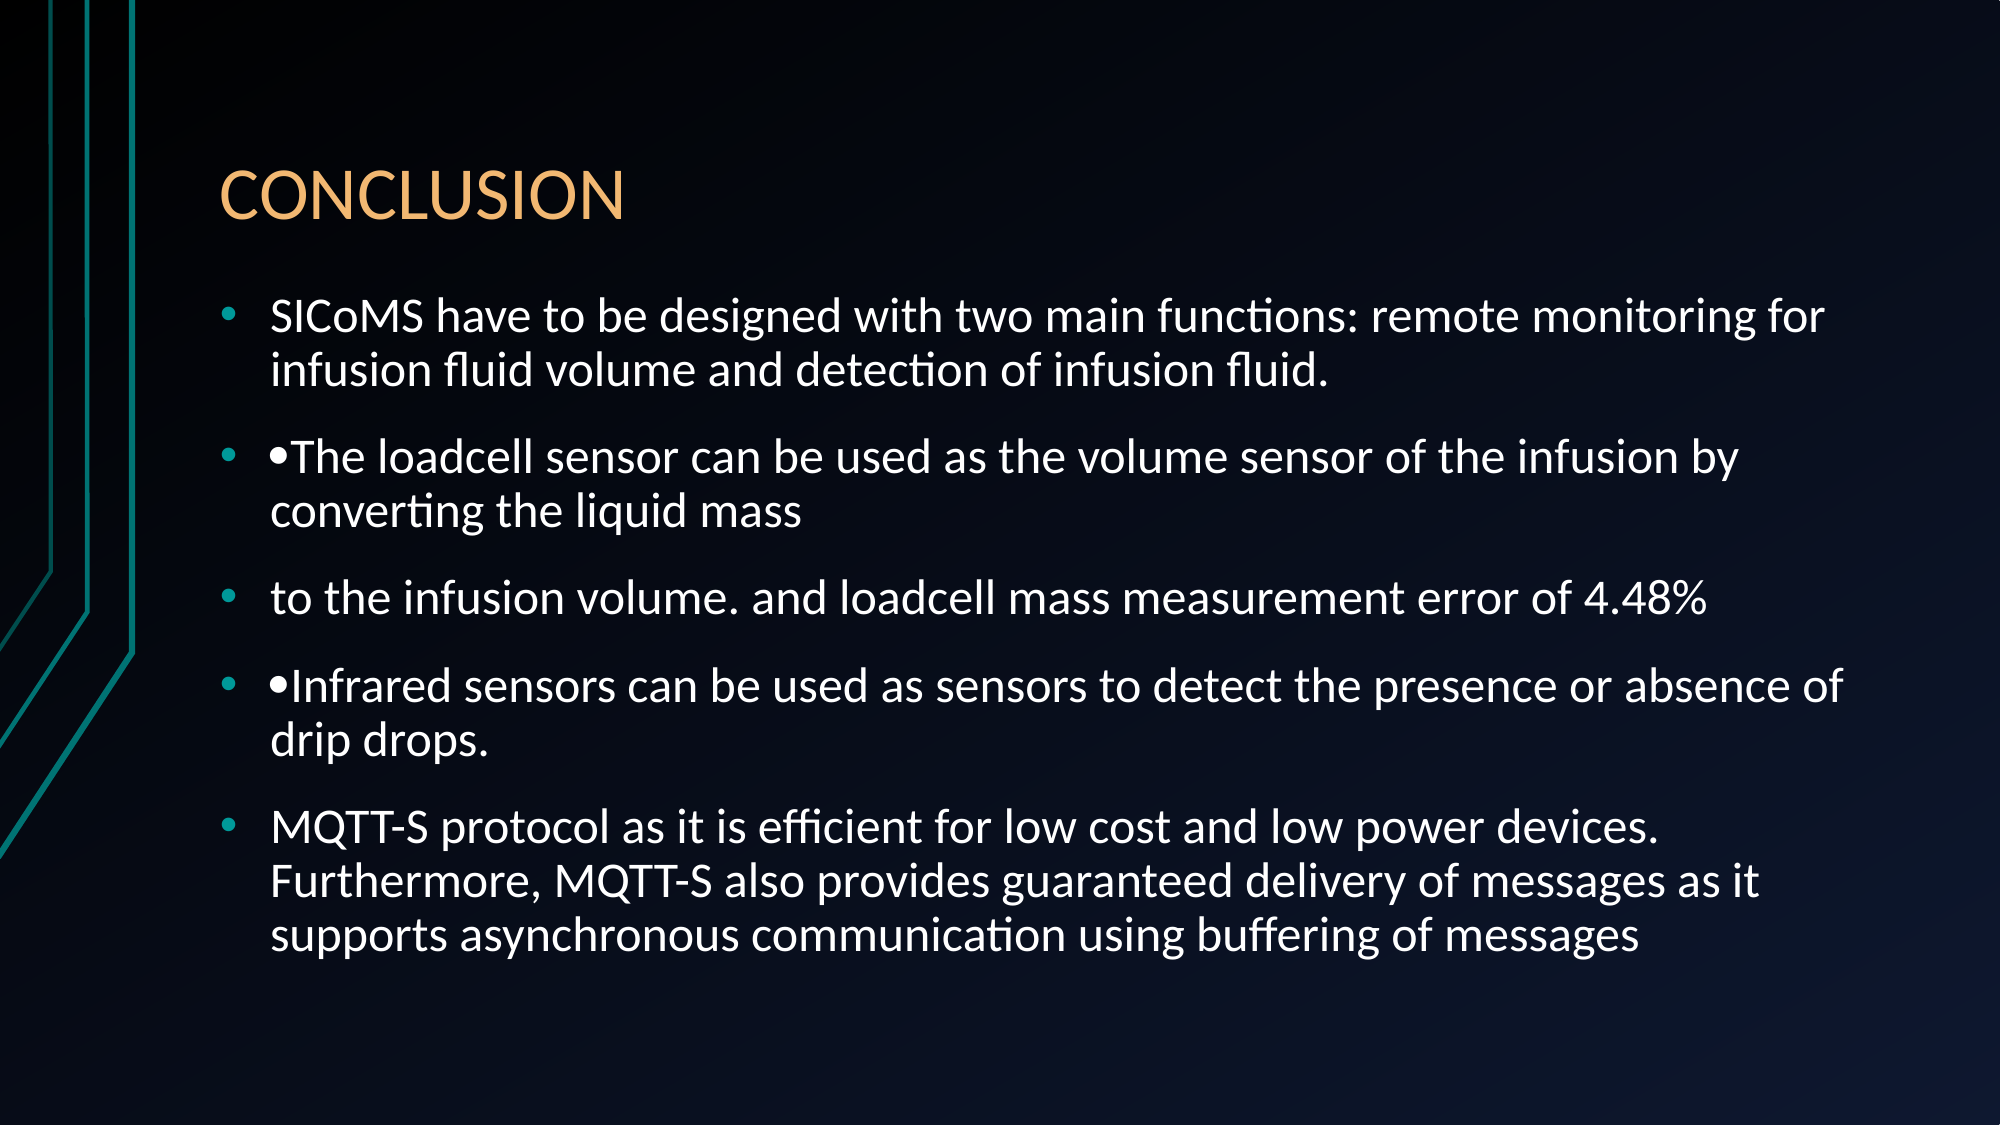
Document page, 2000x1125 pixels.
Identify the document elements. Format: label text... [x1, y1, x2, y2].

title CONCLUSION [199, 45, 1900, 246]
list SICoMS have to be designed with two main functions: remote monitoring for infusion fluid volume and detection of infusion fluid. The loadcell sensor can be used as the volume sensor of the infusion by converting the liquid mass to the infusion volume. and loadcell mass measurement error of 4.48% Infrared sensors can be used as sensors to detect the presence or absence of drip drops. MQTT-S protocol as it is efficient for low cost and low power devices. Furthermore, MQTT-S also provides guaranteed delivery of messages as it supports asynchronous communication using buffering of messages [199, 279, 1900, 1012]
